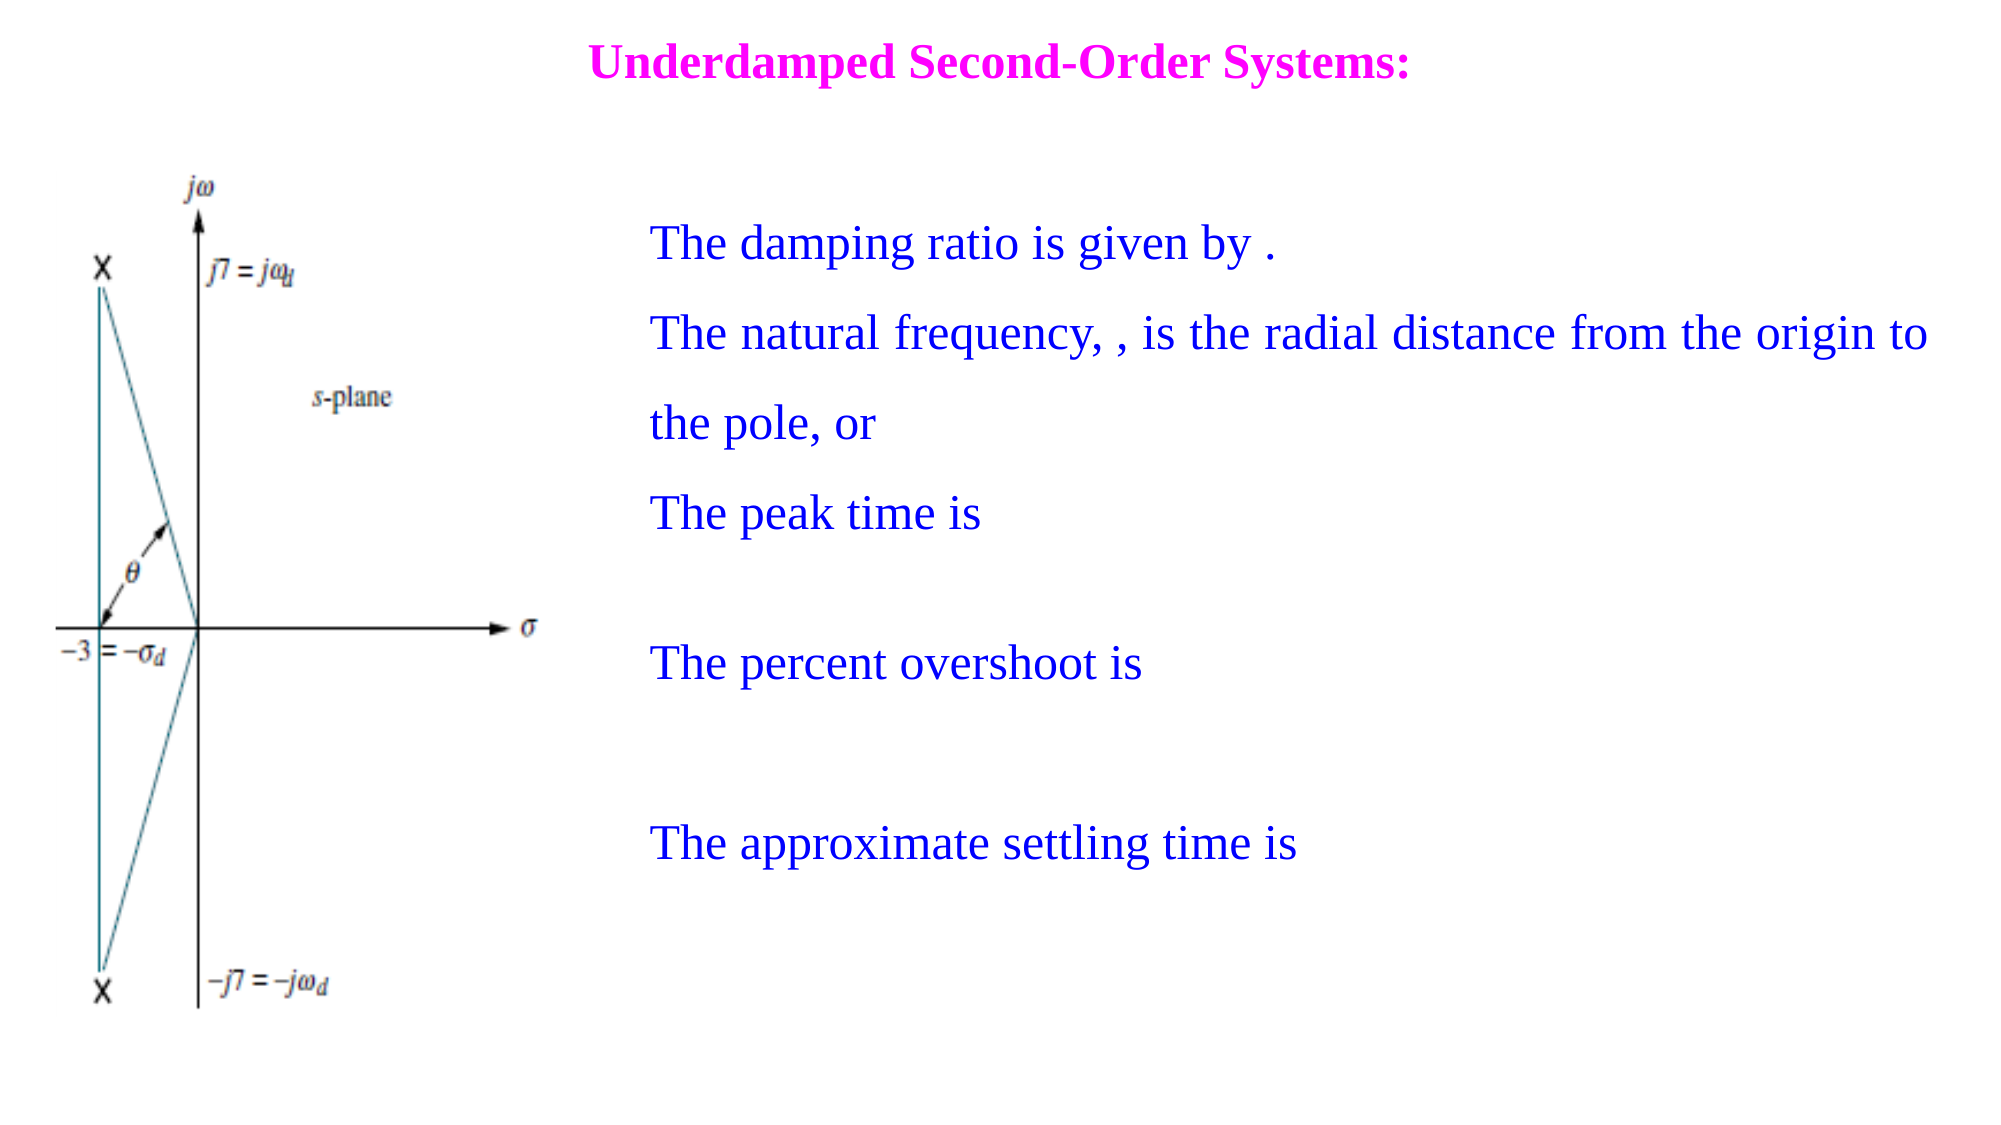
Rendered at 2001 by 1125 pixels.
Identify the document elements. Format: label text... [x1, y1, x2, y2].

picture [55, 171, 556, 1018]
text_box Underdamped Second-Order Systems: [86, 21, 1914, 96]
